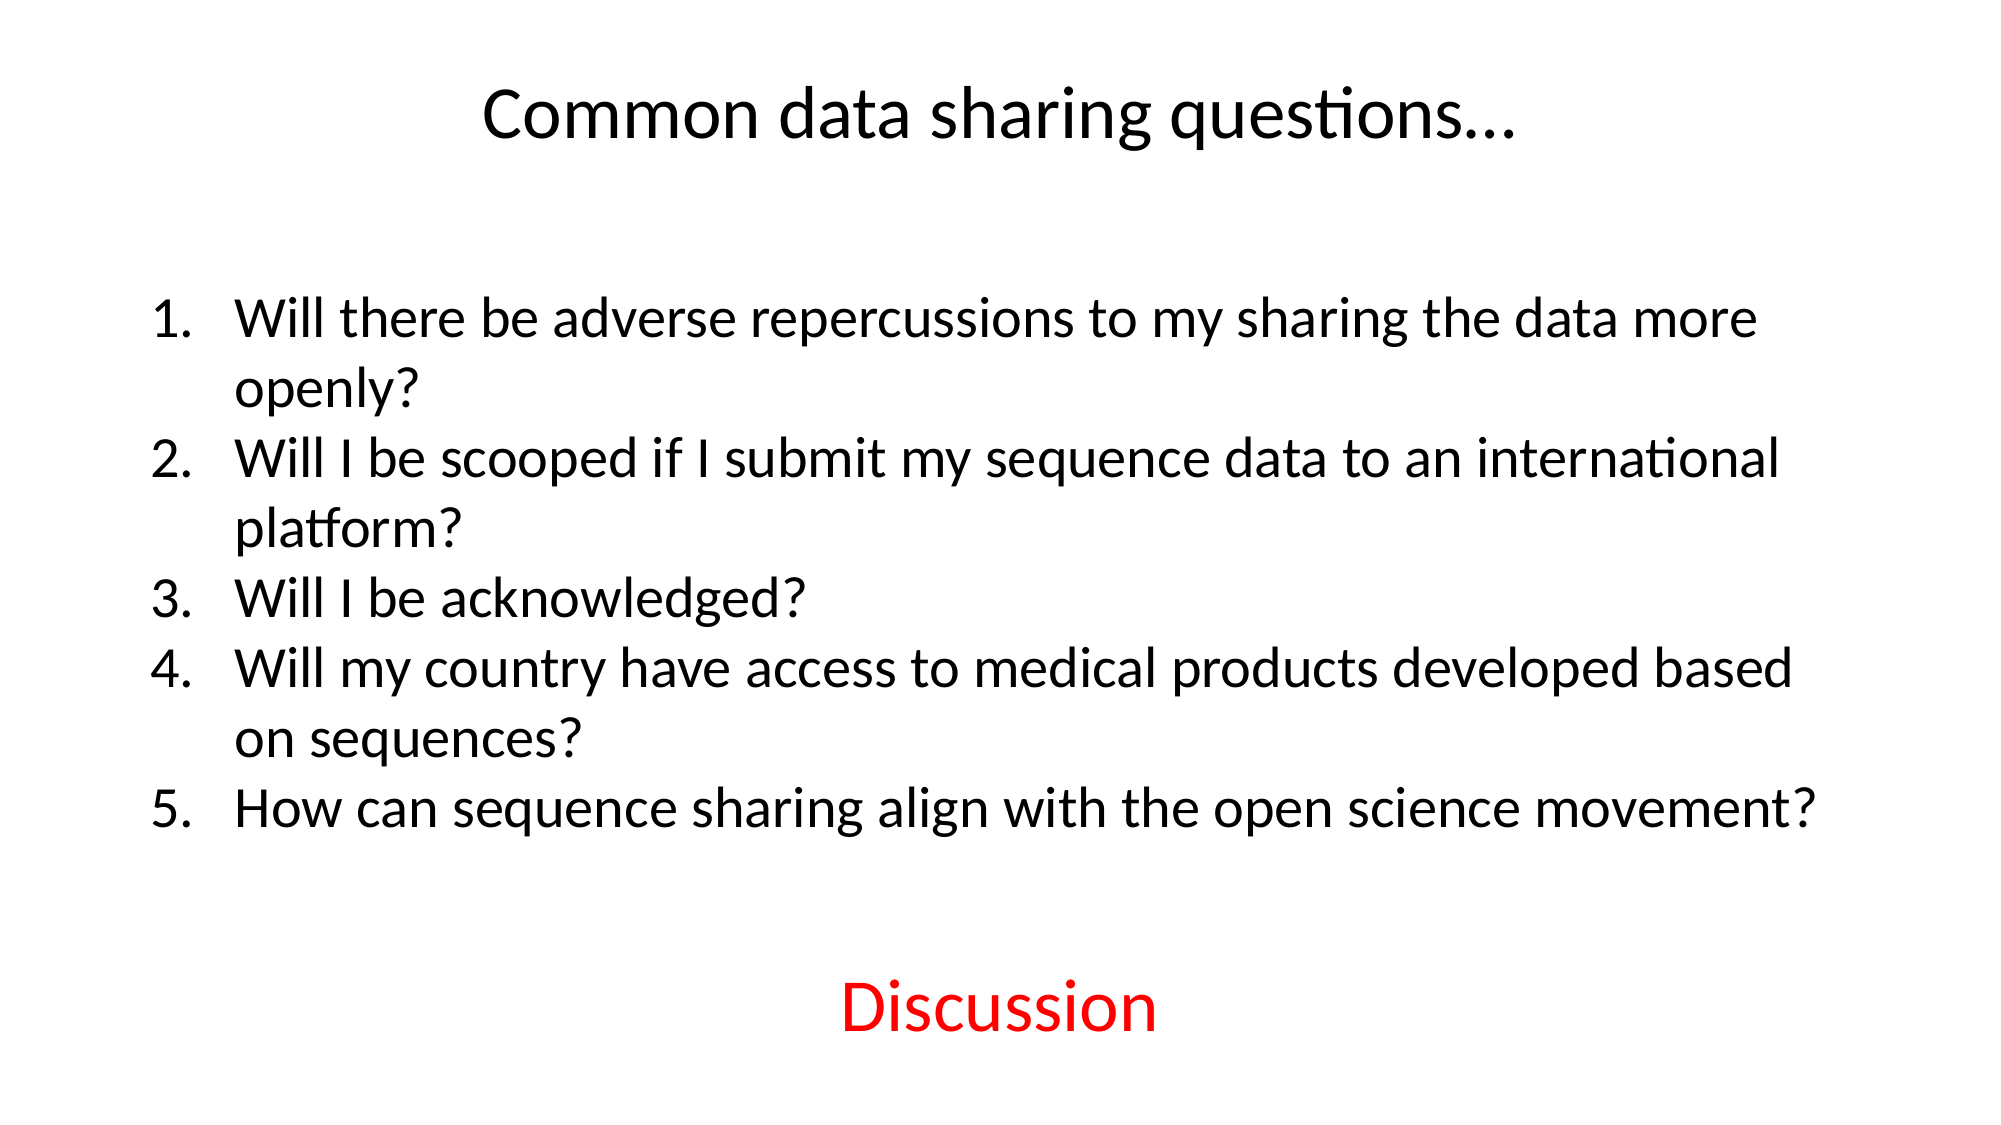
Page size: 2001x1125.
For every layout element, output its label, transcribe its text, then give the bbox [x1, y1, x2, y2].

text_box Discussion [825, 949, 1175, 1055]
text_box Common data sharing questions… [468, 56, 1532, 161]
text_box Will there be adverse repercussions to my sharing the data more openly? Will I be scooped if I submit my sequence data to an international platform? Will I be acknowledged? Will my country have access to medical products developed based on sequences? How can sequence sharing align with the open science movement? [135, 272, 1865, 847]
